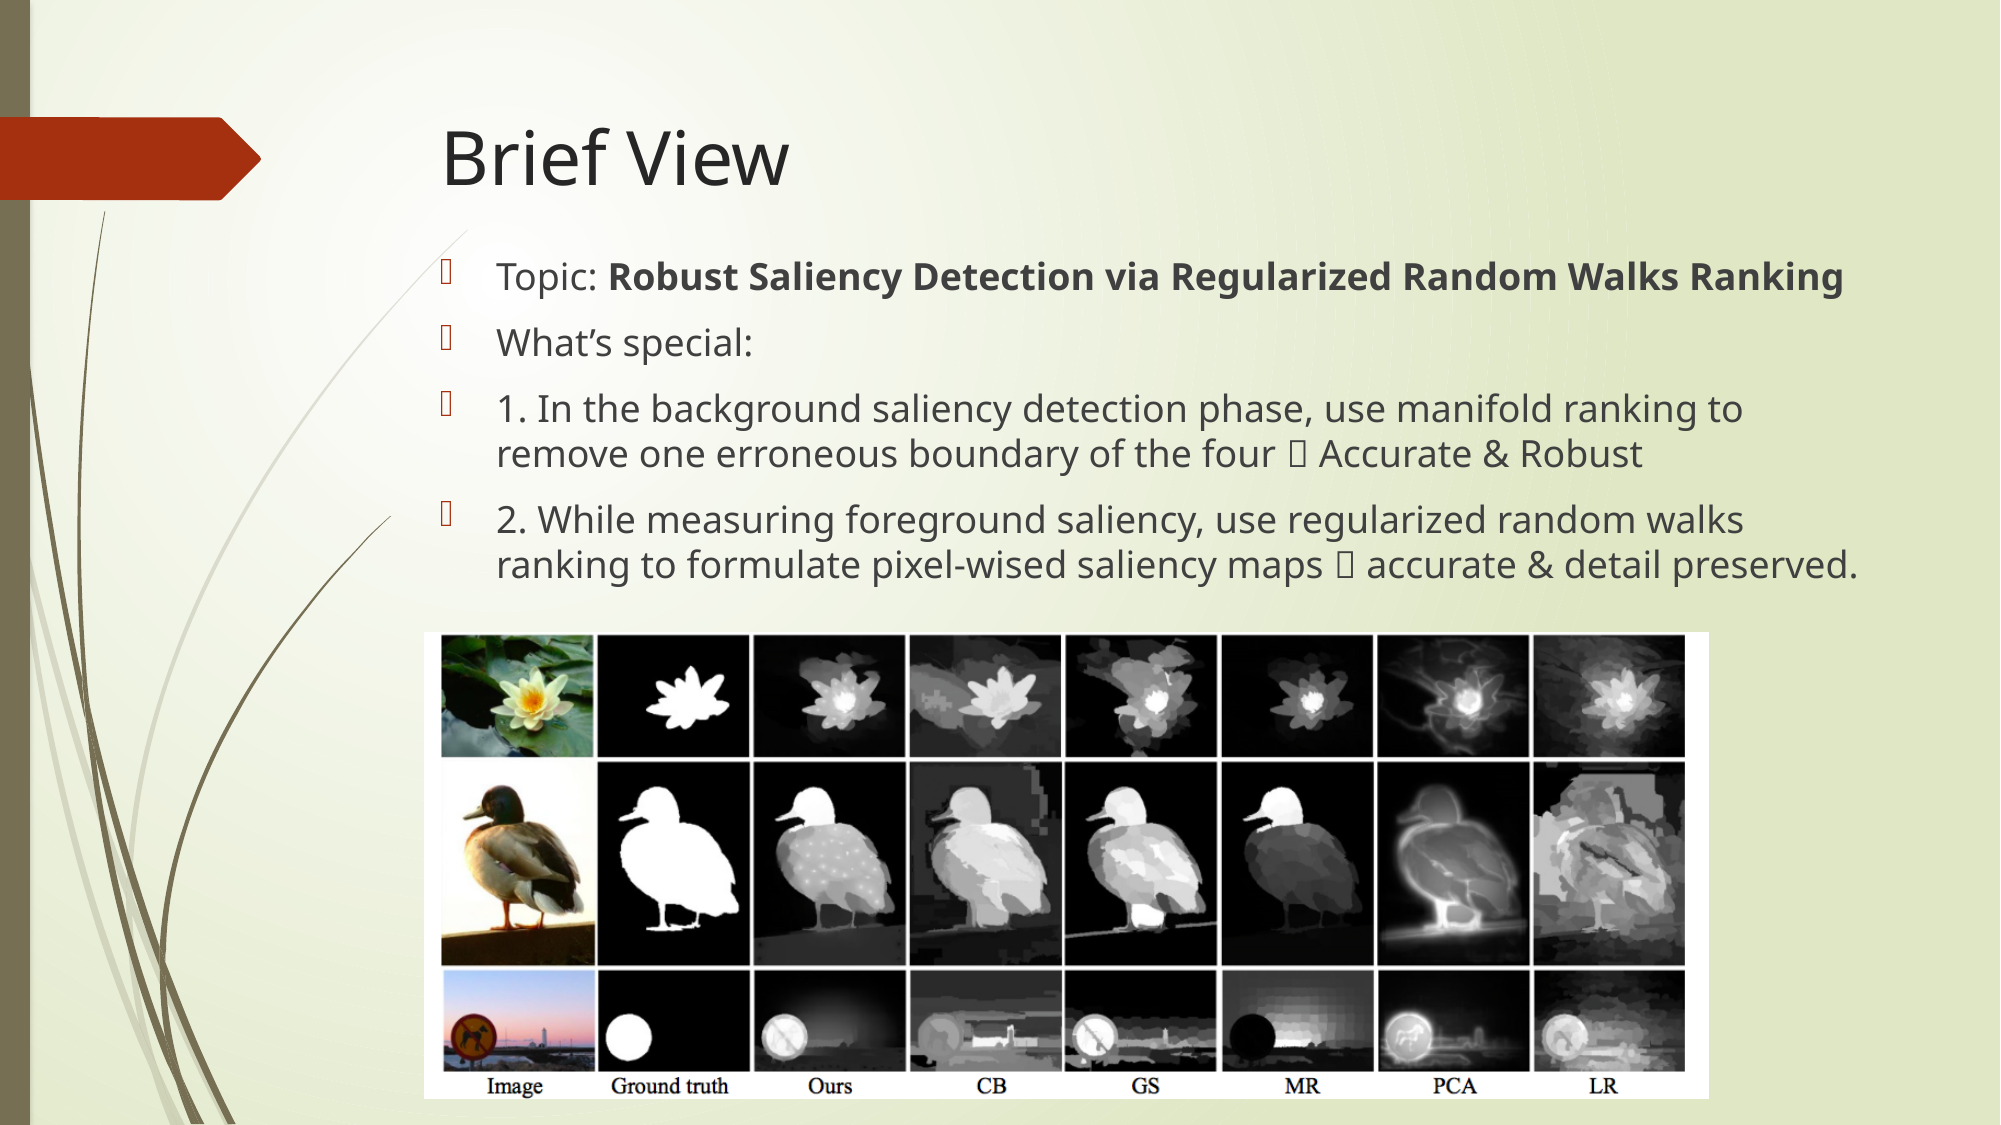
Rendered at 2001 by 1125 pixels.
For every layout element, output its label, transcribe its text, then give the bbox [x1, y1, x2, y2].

picture [424, 631, 1710, 1099]
title Brief View [425, 102, 1888, 245]
list Topic: Robust Saliency Detection via Regularized Random Walks Ranking What’s special: 1. In the background saliency detection phase, use manifold ranking to remove one erroneous boundary of the four  Accurate & Robust 2. While measuring foreground saliency, use regularized random walks ranking to formulate pixel-wised saliency maps  accurate & detail preserved. [424, 245, 1888, 866]
